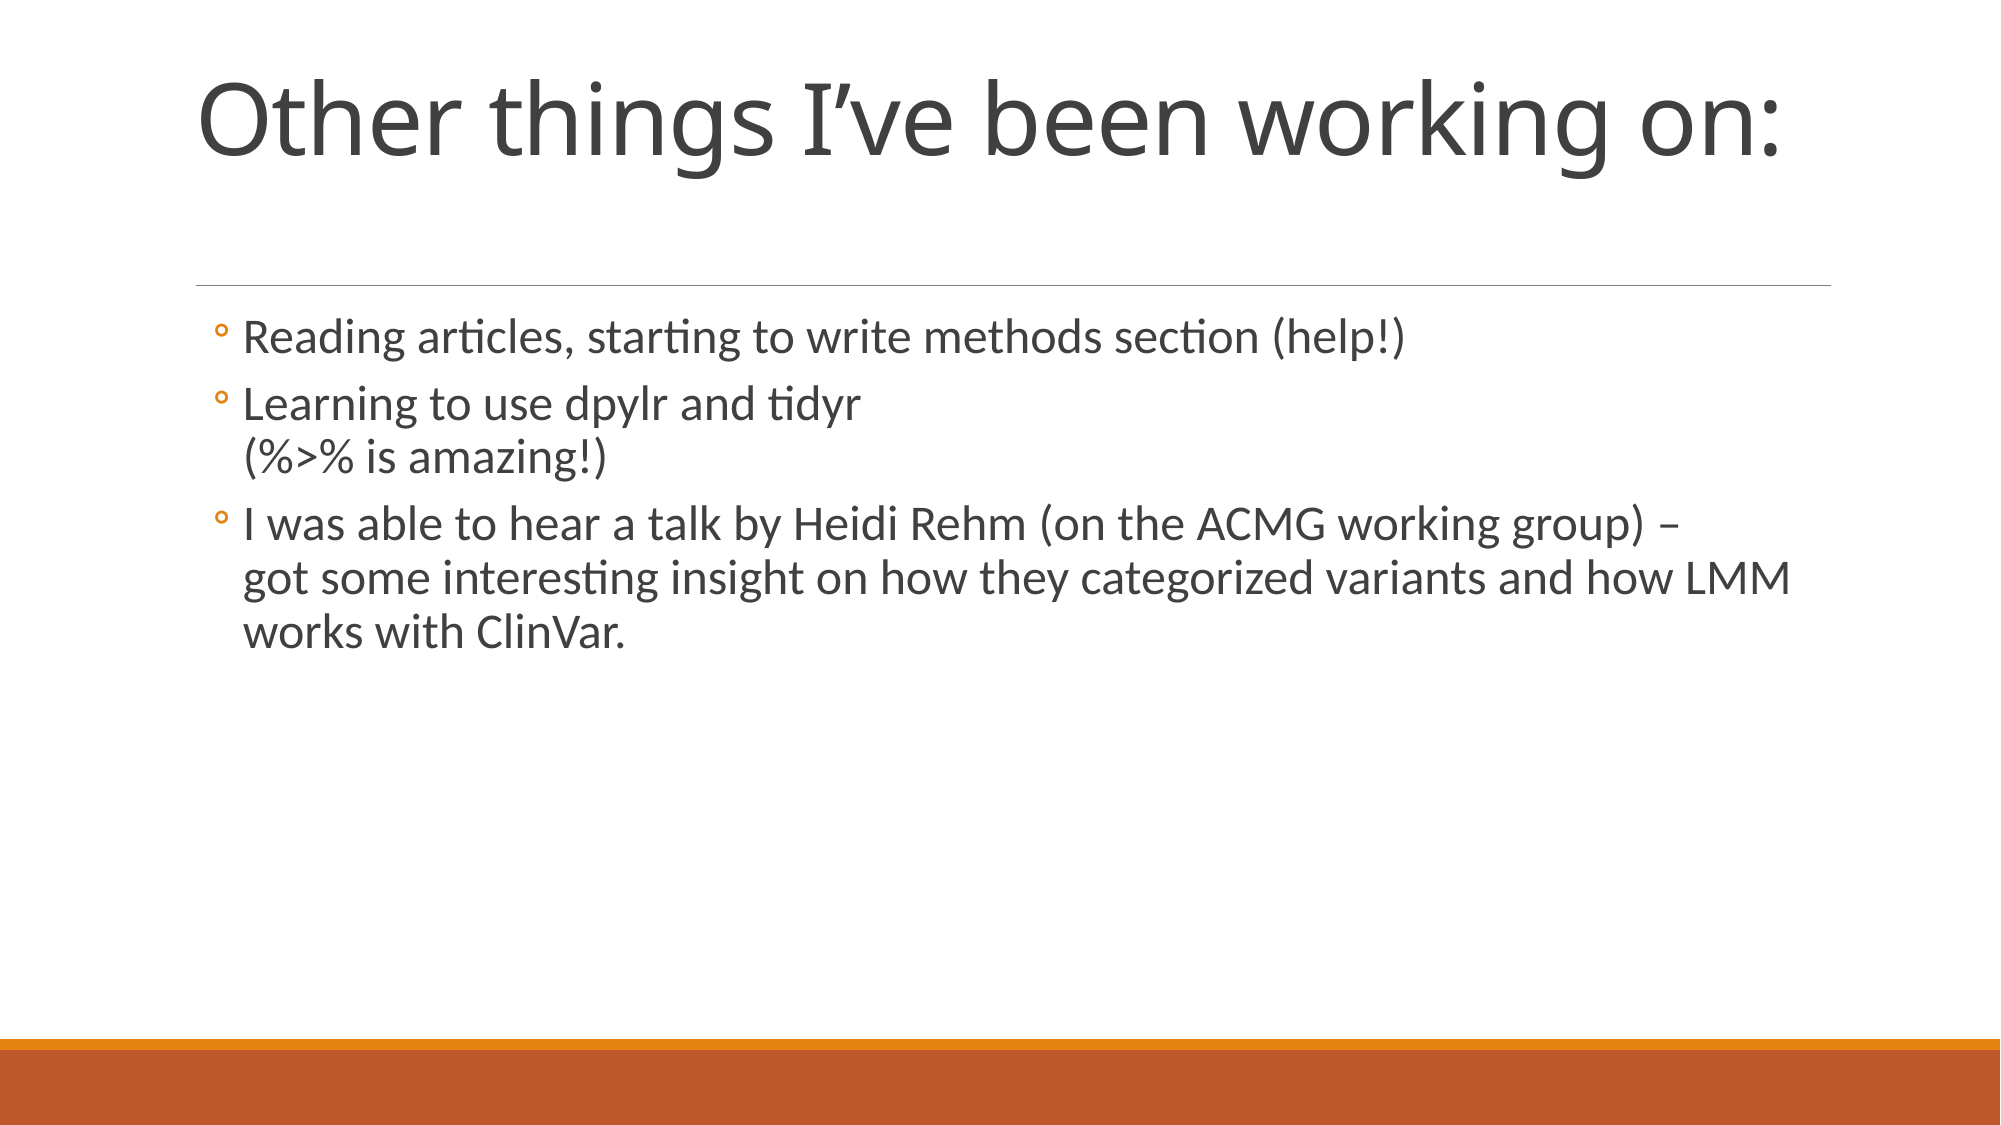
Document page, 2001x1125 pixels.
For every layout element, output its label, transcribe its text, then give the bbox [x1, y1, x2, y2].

title Other things I’ve been working on: [180, 47, 1830, 285]
list Reading articles, starting to write methods section (help!) Learning to use dpylr and tidyr (%>% is amazing!) I was able to hear a talk by Heidi Rehm (on the ACMG working group) – got some interesting insight on how they categorized variants and how LMM works with ClinVar. [180, 302, 1830, 963]
